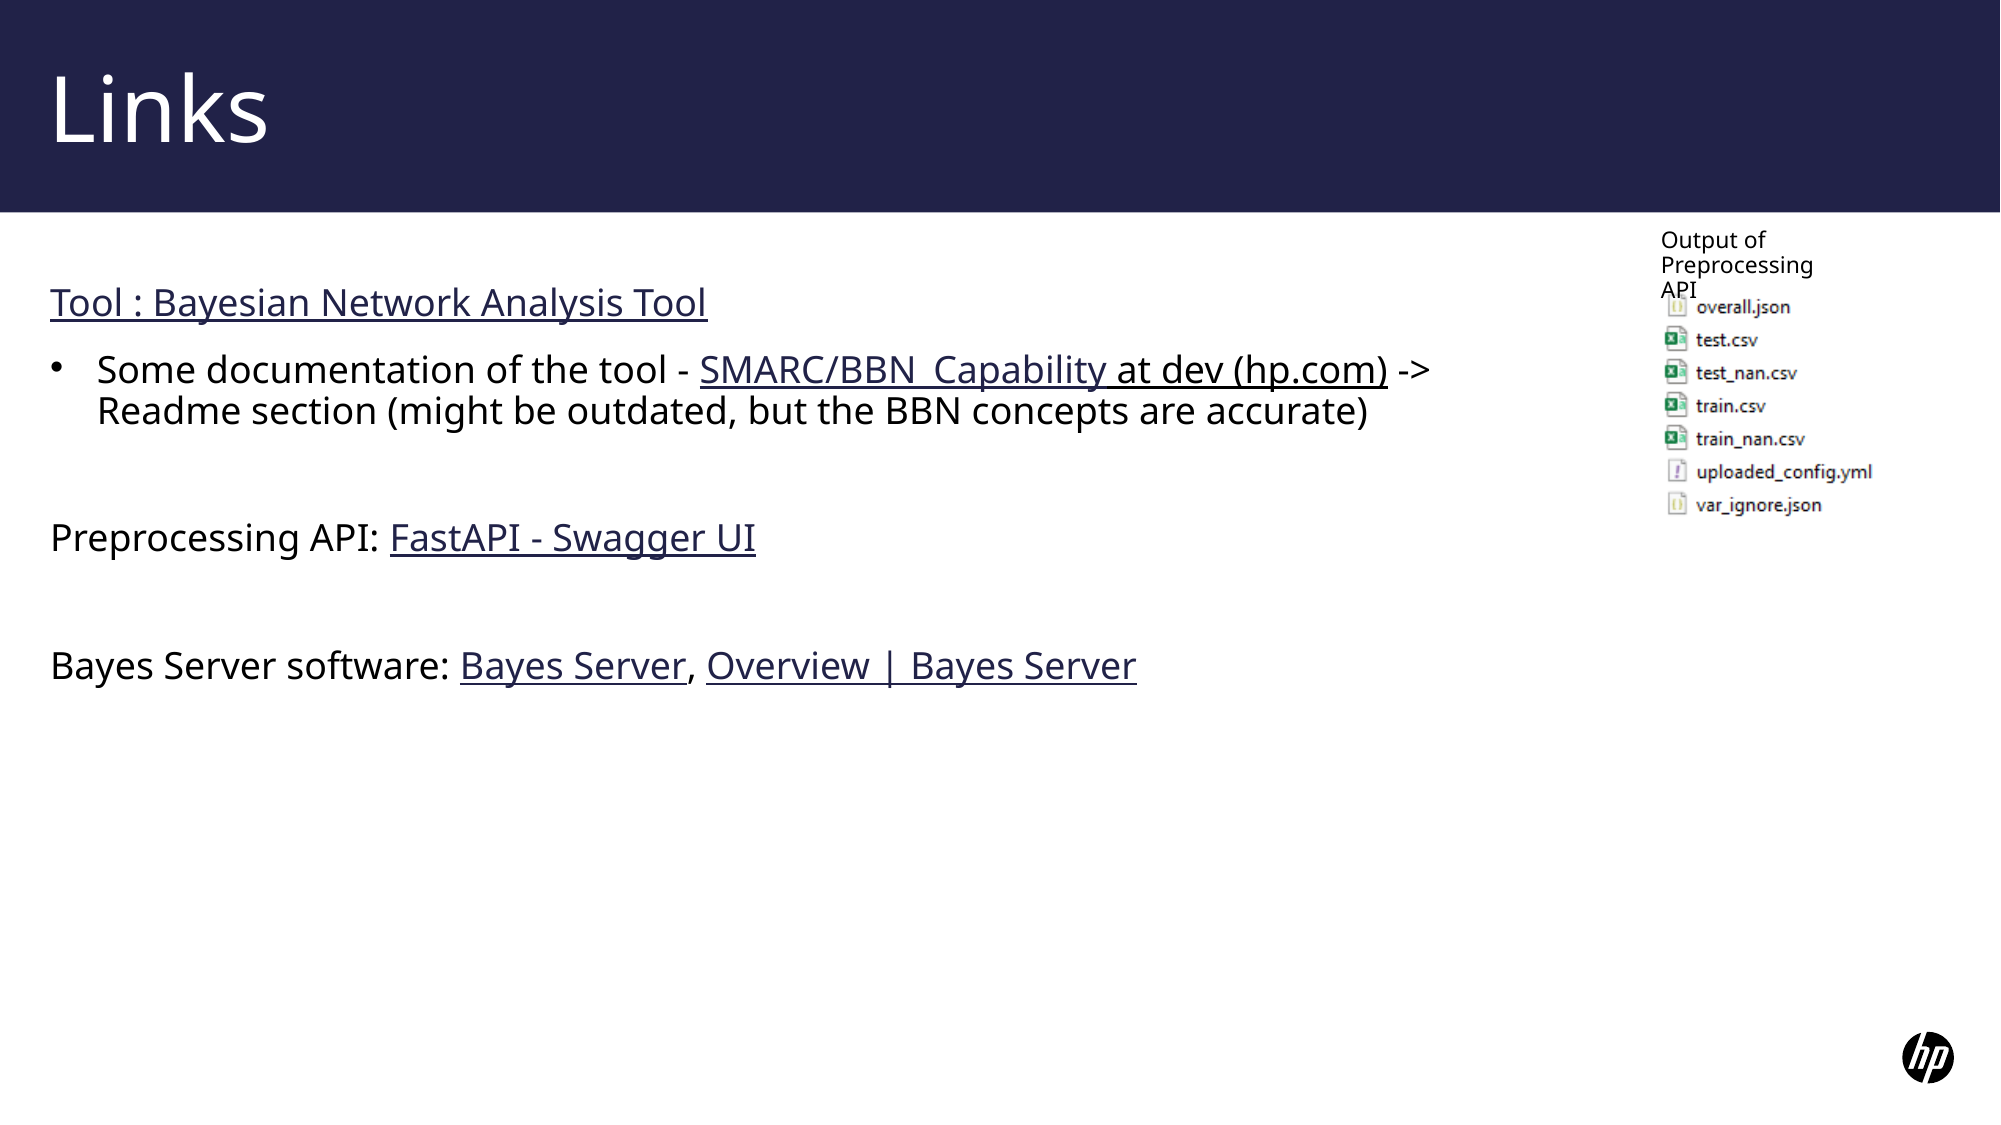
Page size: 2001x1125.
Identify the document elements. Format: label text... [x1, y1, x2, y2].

title Links [49, 65, 1954, 164]
text_box Output of Preprocessing API [1660, 228, 1852, 279]
text_box Tool : Bayesian Network Analysis Tool Some documentation of the tool - SMARC/BBN_Capability at dev (hp.com) -> Readme section (might be outdated, but the BBN concepts are accurate) Preprocessing API: FastAPI - Swagger UI Bayes Server software: Bayes Server, Overview | Bayes Server [50, 279, 1500, 689]
picture [1648, 279, 1904, 532]
